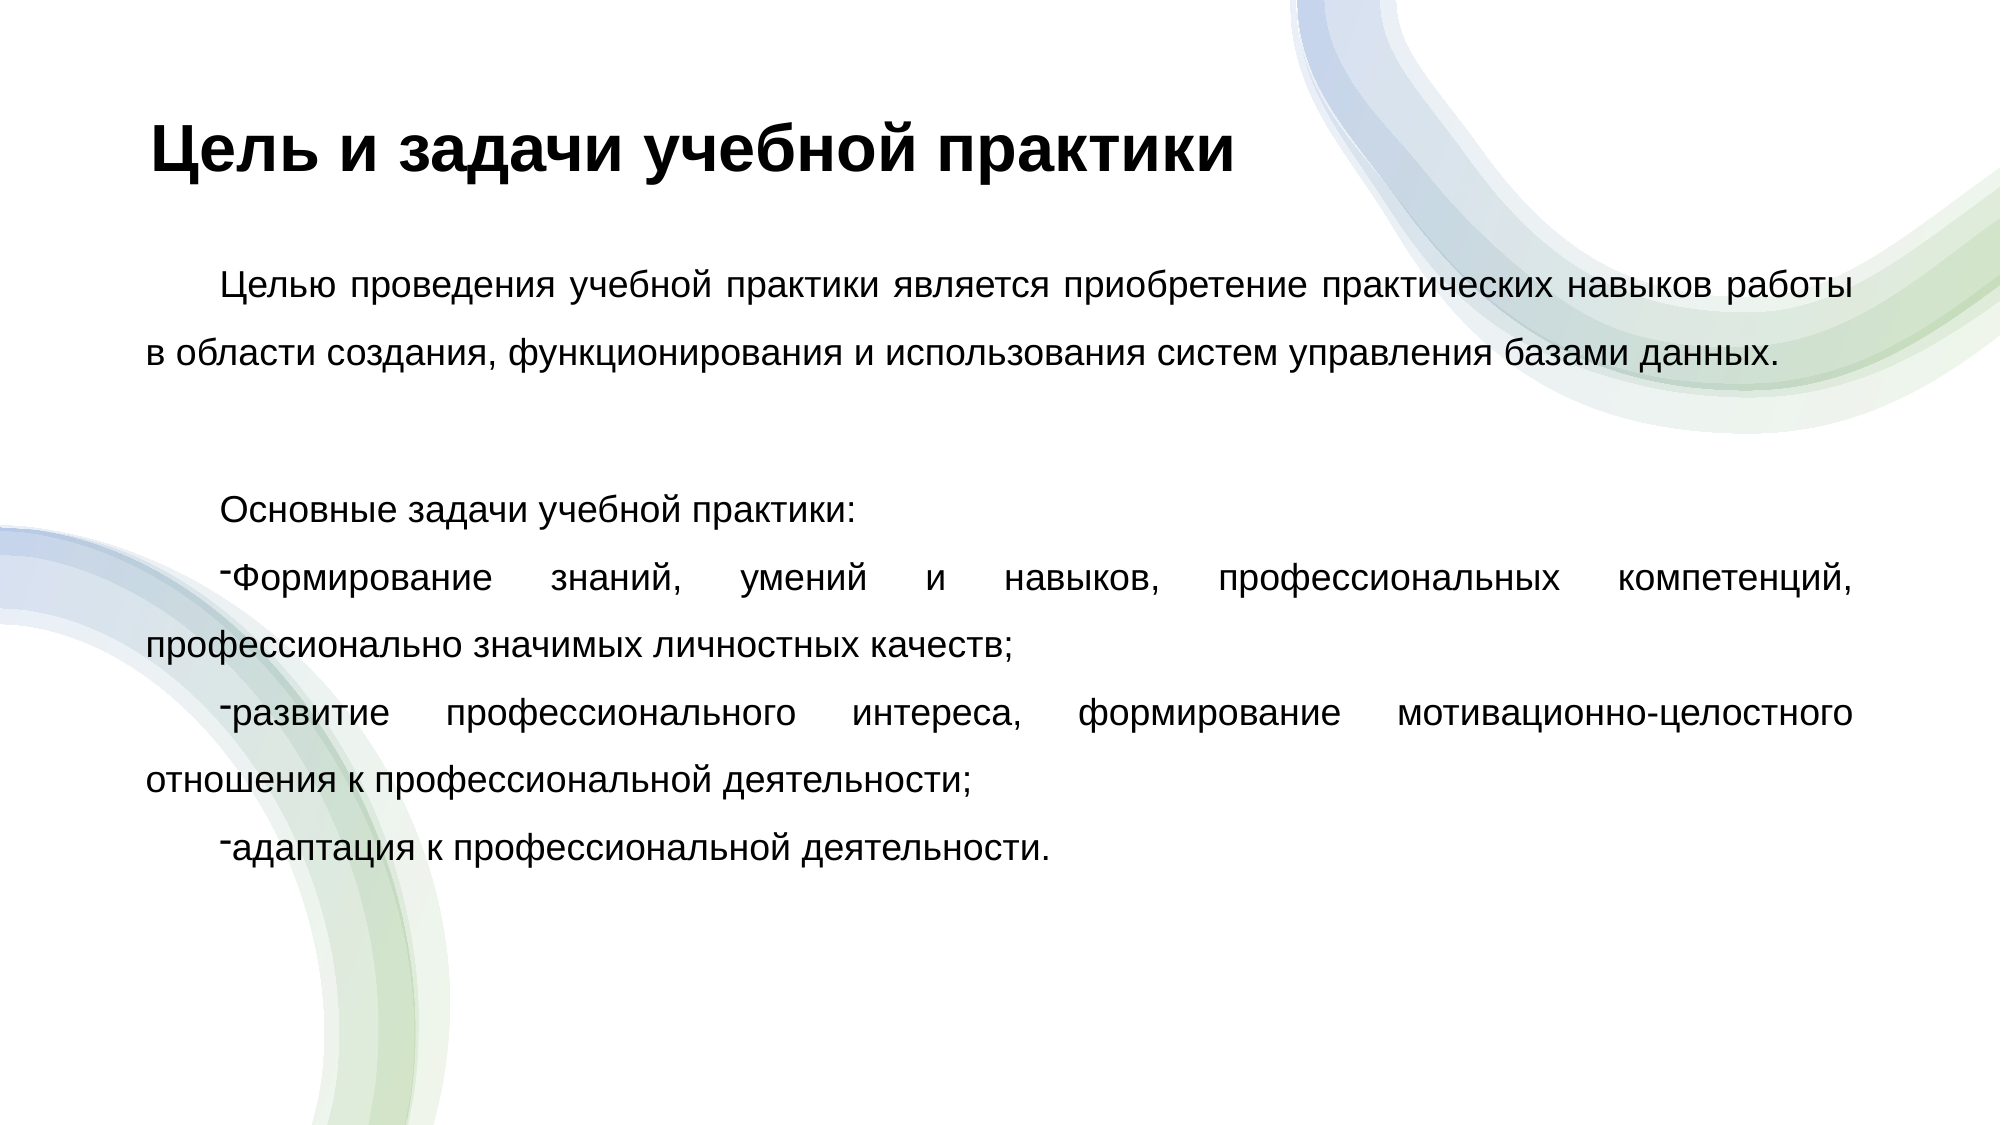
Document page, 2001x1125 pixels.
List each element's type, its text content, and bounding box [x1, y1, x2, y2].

text_box Основные задачи учебной практики: Формирование знаний, умений и навыков, профессиональных компетенций, профессионально значимых личностных качеств; развитие профессионального интереса, формирование мотивационно-целостного отношения к профессиональной деятельности; адаптация к профессиональной деятельности. [130, 455, 1869, 875]
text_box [1290, 0, 2000, 434]
text_box Целью проведения учебной практики является приобретение практических навыков работы в области создания, функционирования и использования систем управления базами данных. [130, 230, 1290, 380]
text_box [0, 600, 525, 1051]
text_box Цель и задачи учебной практики [135, 97, 1253, 193]
text_box [0, 0, 2000, 1125]
